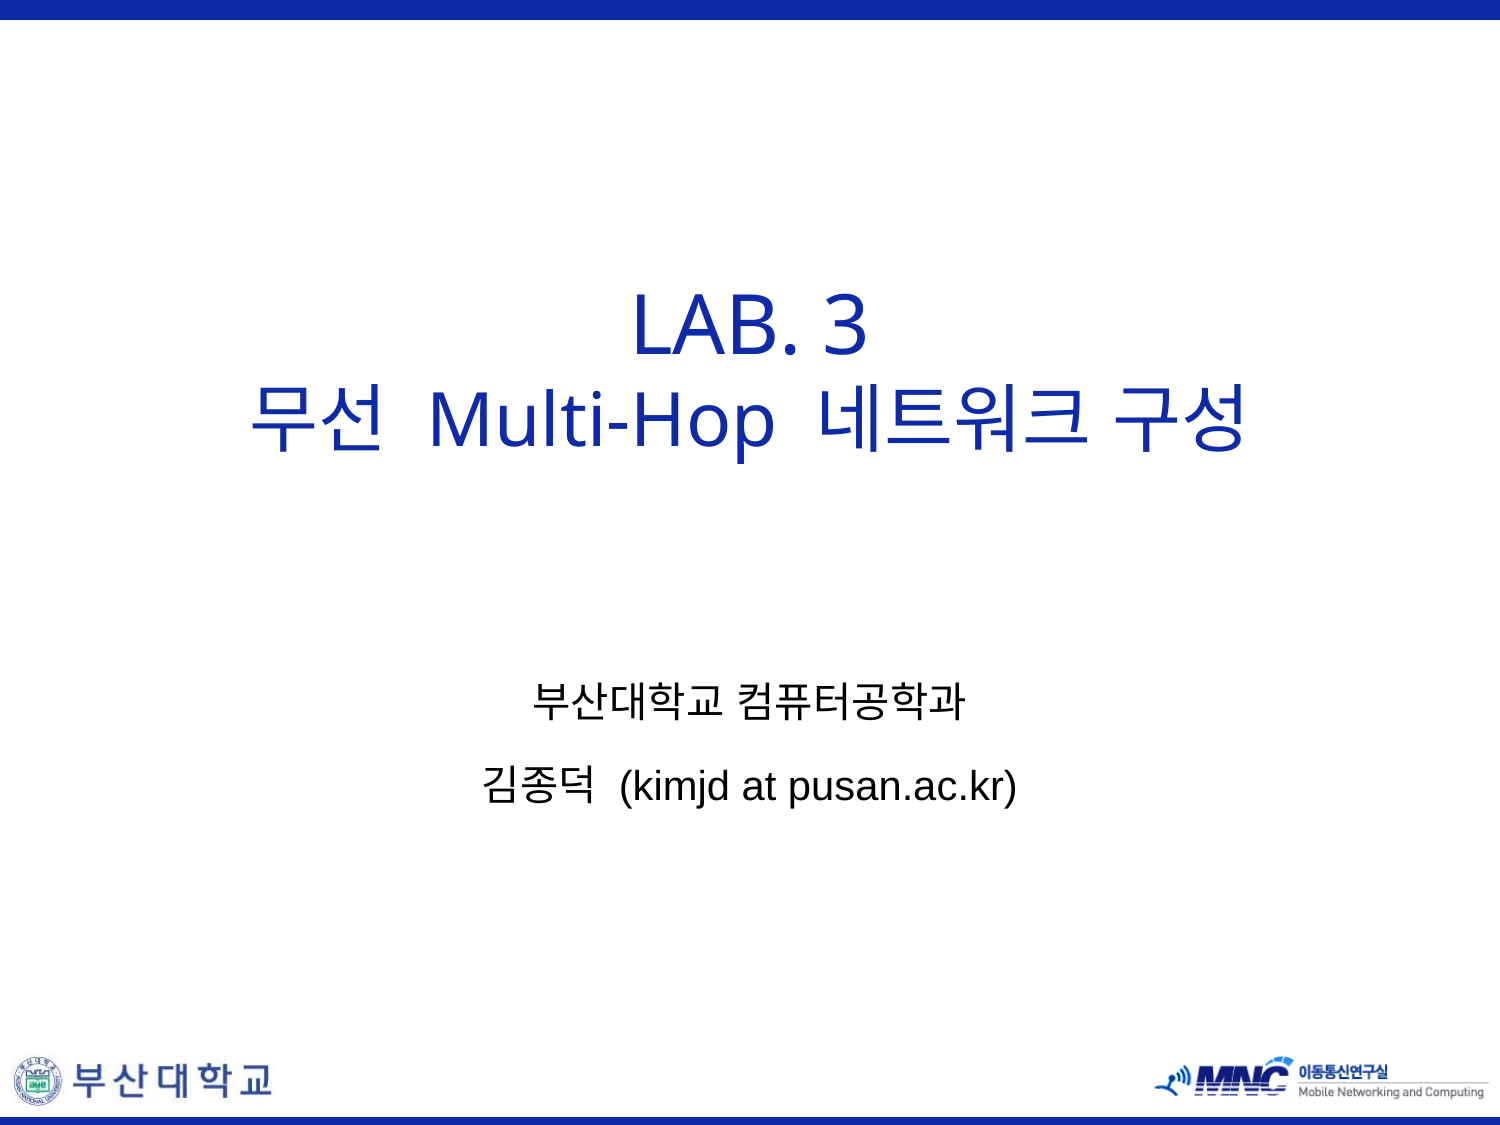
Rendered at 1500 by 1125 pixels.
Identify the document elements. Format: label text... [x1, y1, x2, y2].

picture [0, 0, 1500, 20]
subtitle 부산대학교 컴퓨터공학과 김종덕 (kimjd at pusan.ac.kr) [224, 585, 1276, 874]
picture [1148, 1054, 1500, 1102]
picture [11, 1054, 275, 1108]
picture [0, 1117, 1500, 1125]
title LAB. 3 무선 Multi-Hop 네트워크 구성 [30, 245, 1469, 488]
